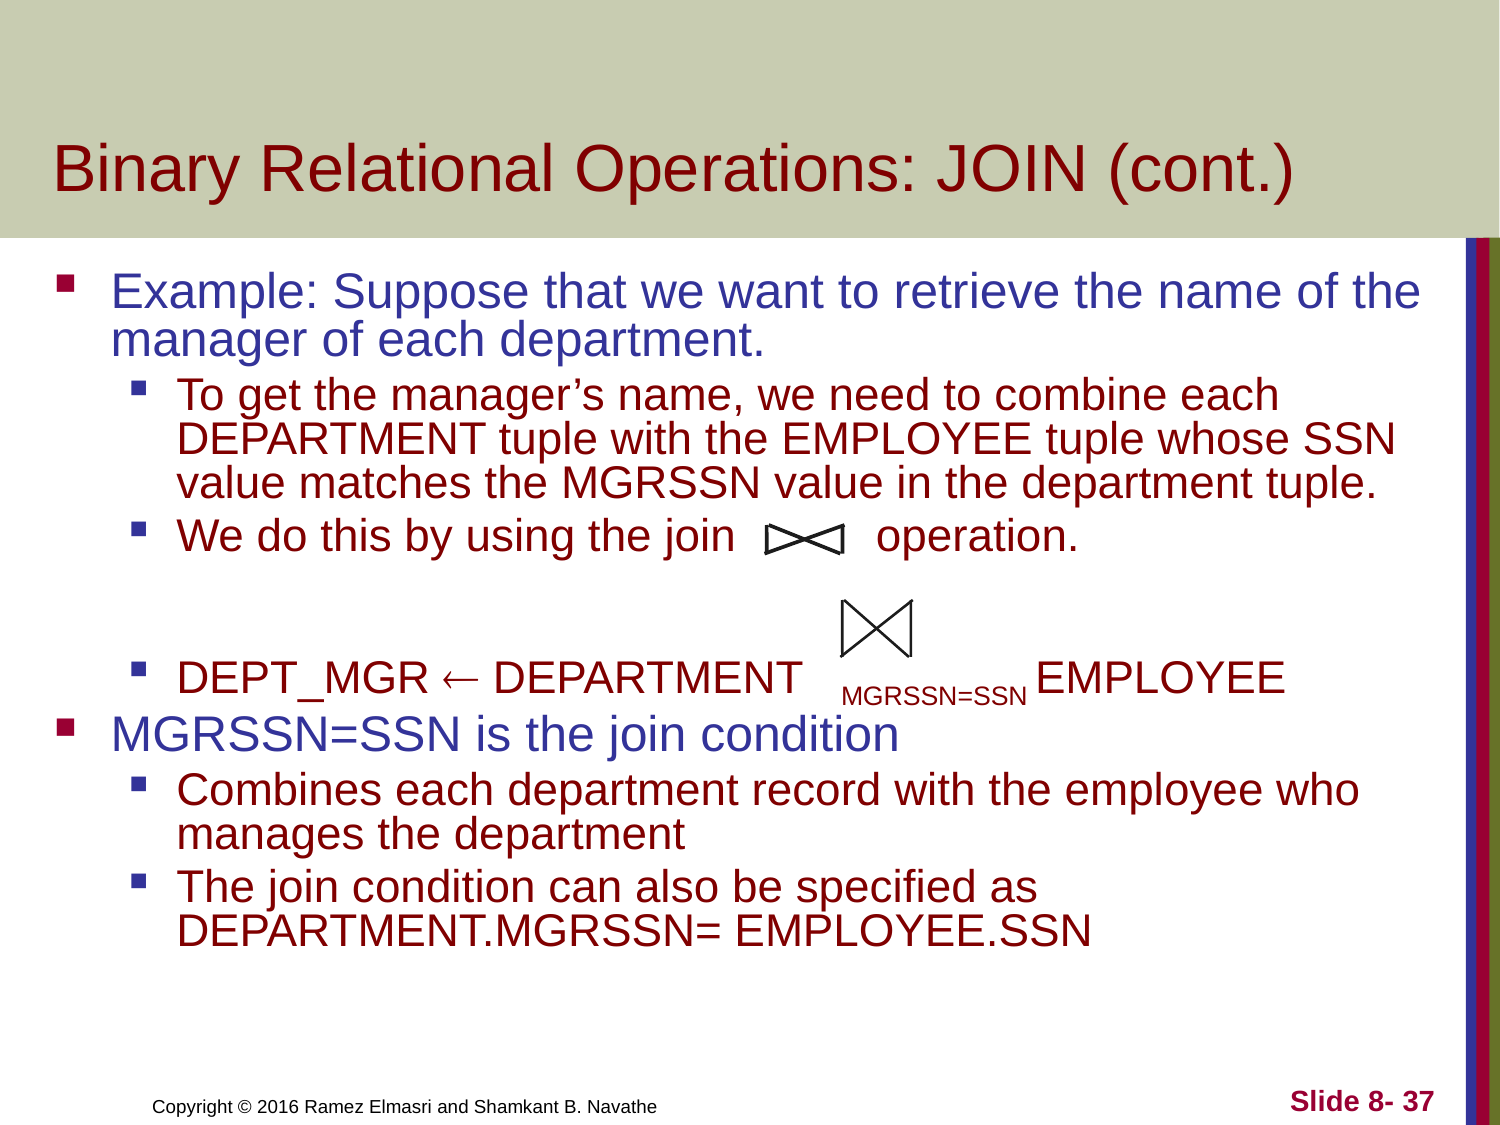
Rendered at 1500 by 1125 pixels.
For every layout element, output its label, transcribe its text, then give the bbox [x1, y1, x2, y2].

slide_number Slide 8- 37 [1137, 1049, 1451, 1125]
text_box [840, 599, 913, 658]
list Example: Suppose that we want to retrieve the name of the manager of each department. To get the manager’s name, we need to combine each DEPARTMENT tuple with the EMPLOYEE tuple whose SSN value matches the MGRSSN value in the department tuple. We do this by using the join operation. DEPT_MGR  DEPARTMENT MGRSSN=SSN EMPLOYEE MGRSSN=SSN is the join condition Combines each department record with the employee who manages the department The join condition can also be specified as DEPARTMENT.MGRSSN= EMPLOYEE.SSN [39, 262, 1425, 963]
title Binary Relational Operations: JOIN (cont.) [37, 49, 1317, 213]
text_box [764, 524, 845, 554]
